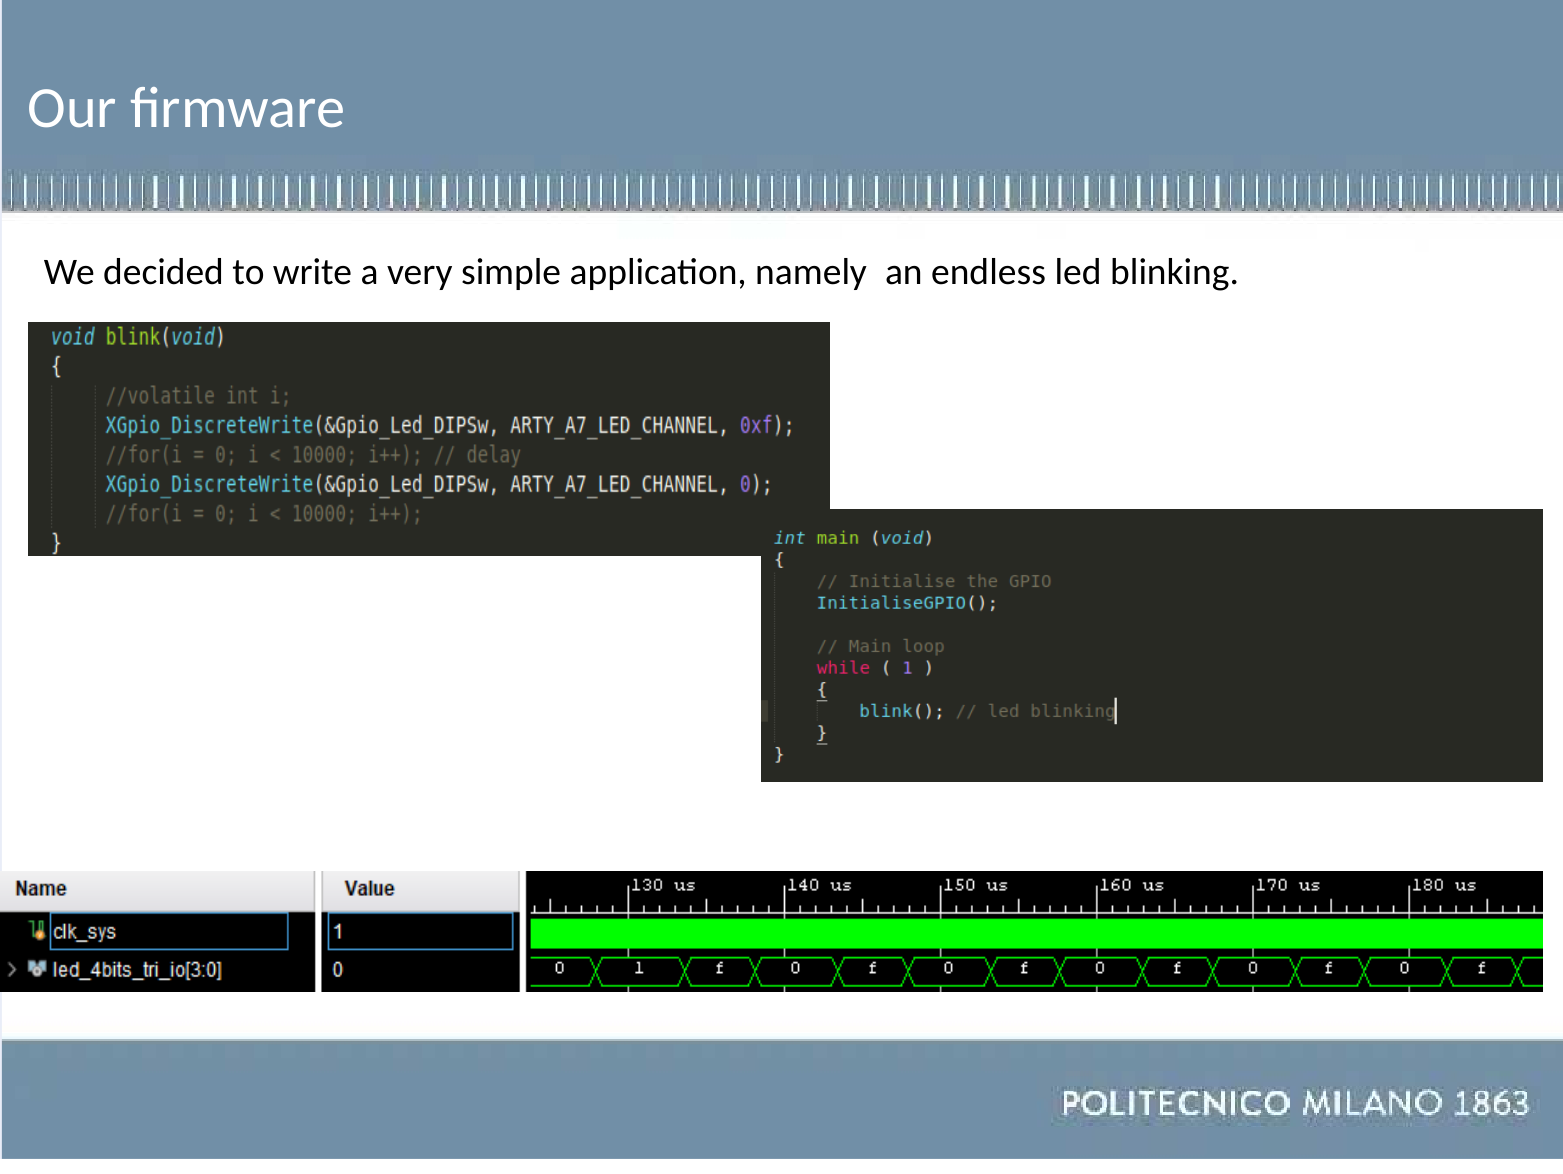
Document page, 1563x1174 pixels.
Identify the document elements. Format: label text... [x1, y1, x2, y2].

picture [28, 322, 1543, 782]
text_box Our firmware [0, 61, 1555, 147]
text_box We decided to write a very simple application, namely an endless led blinking. [28, 239, 1384, 345]
text_box [0, 0, 1563, 1159]
picture [0, 871, 1543, 992]
